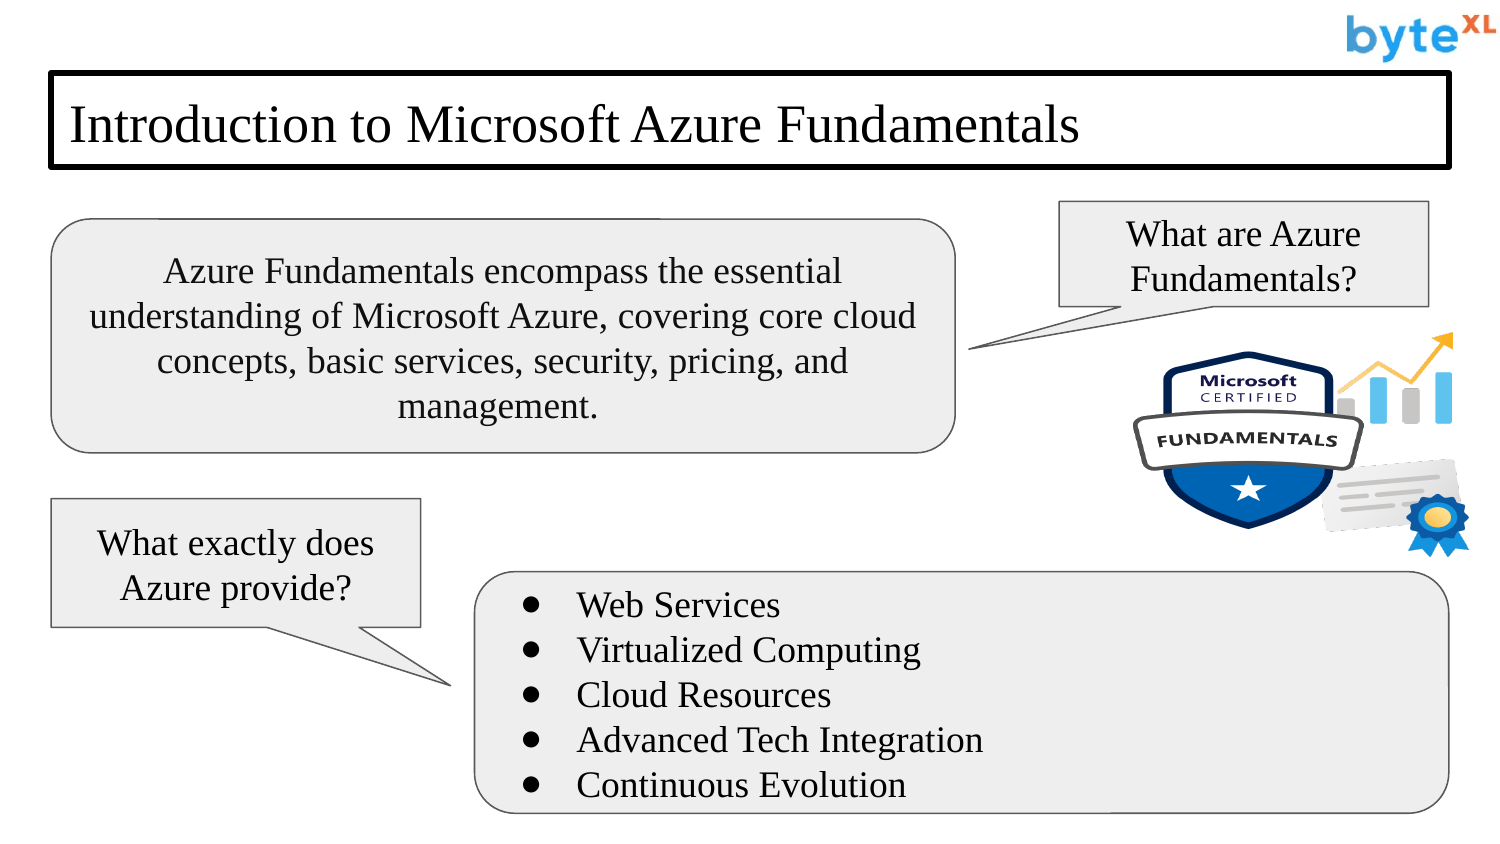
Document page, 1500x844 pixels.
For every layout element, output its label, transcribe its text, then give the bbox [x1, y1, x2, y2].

text_box Azure Fundamentals encompass the essential understanding of Microsoft Azure, covering core cloud concepts, basic services, security, pricing, and management. [51, 218, 956, 453]
text_box What are Azure Fundamentals? [968, 201, 1429, 350]
picture [1118, 322, 1476, 557]
title Introduction to Microsoft Azure Fundamentals [51, 72, 1449, 167]
text_box Web Services Virtualized Computing Cloud Resources Advanced Tech Integration Continuous Evolution [474, 571, 1449, 814]
text_box What exactly does Azure provide? [51, 498, 451, 686]
picture [1332, 0, 1500, 65]
